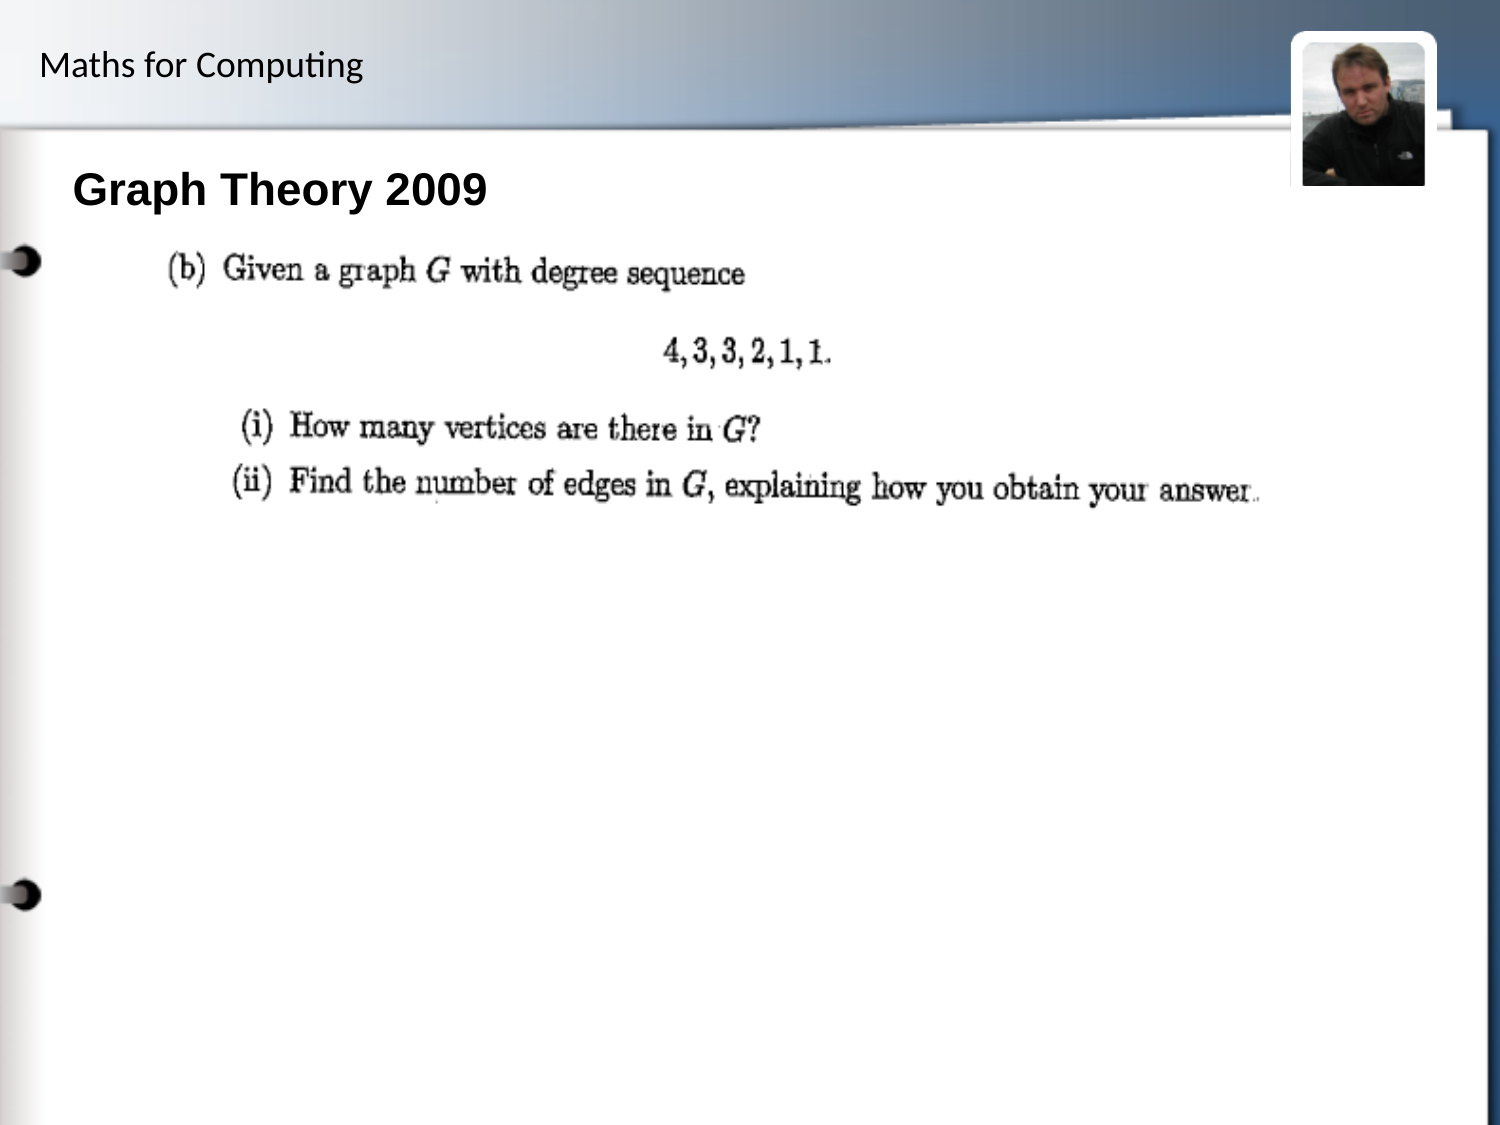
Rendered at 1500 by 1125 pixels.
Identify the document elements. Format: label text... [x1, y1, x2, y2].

title Graph Theory 2009 [57, 152, 1276, 217]
picture [0, 0, 1500, 1125]
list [104, 234, 1273, 512]
